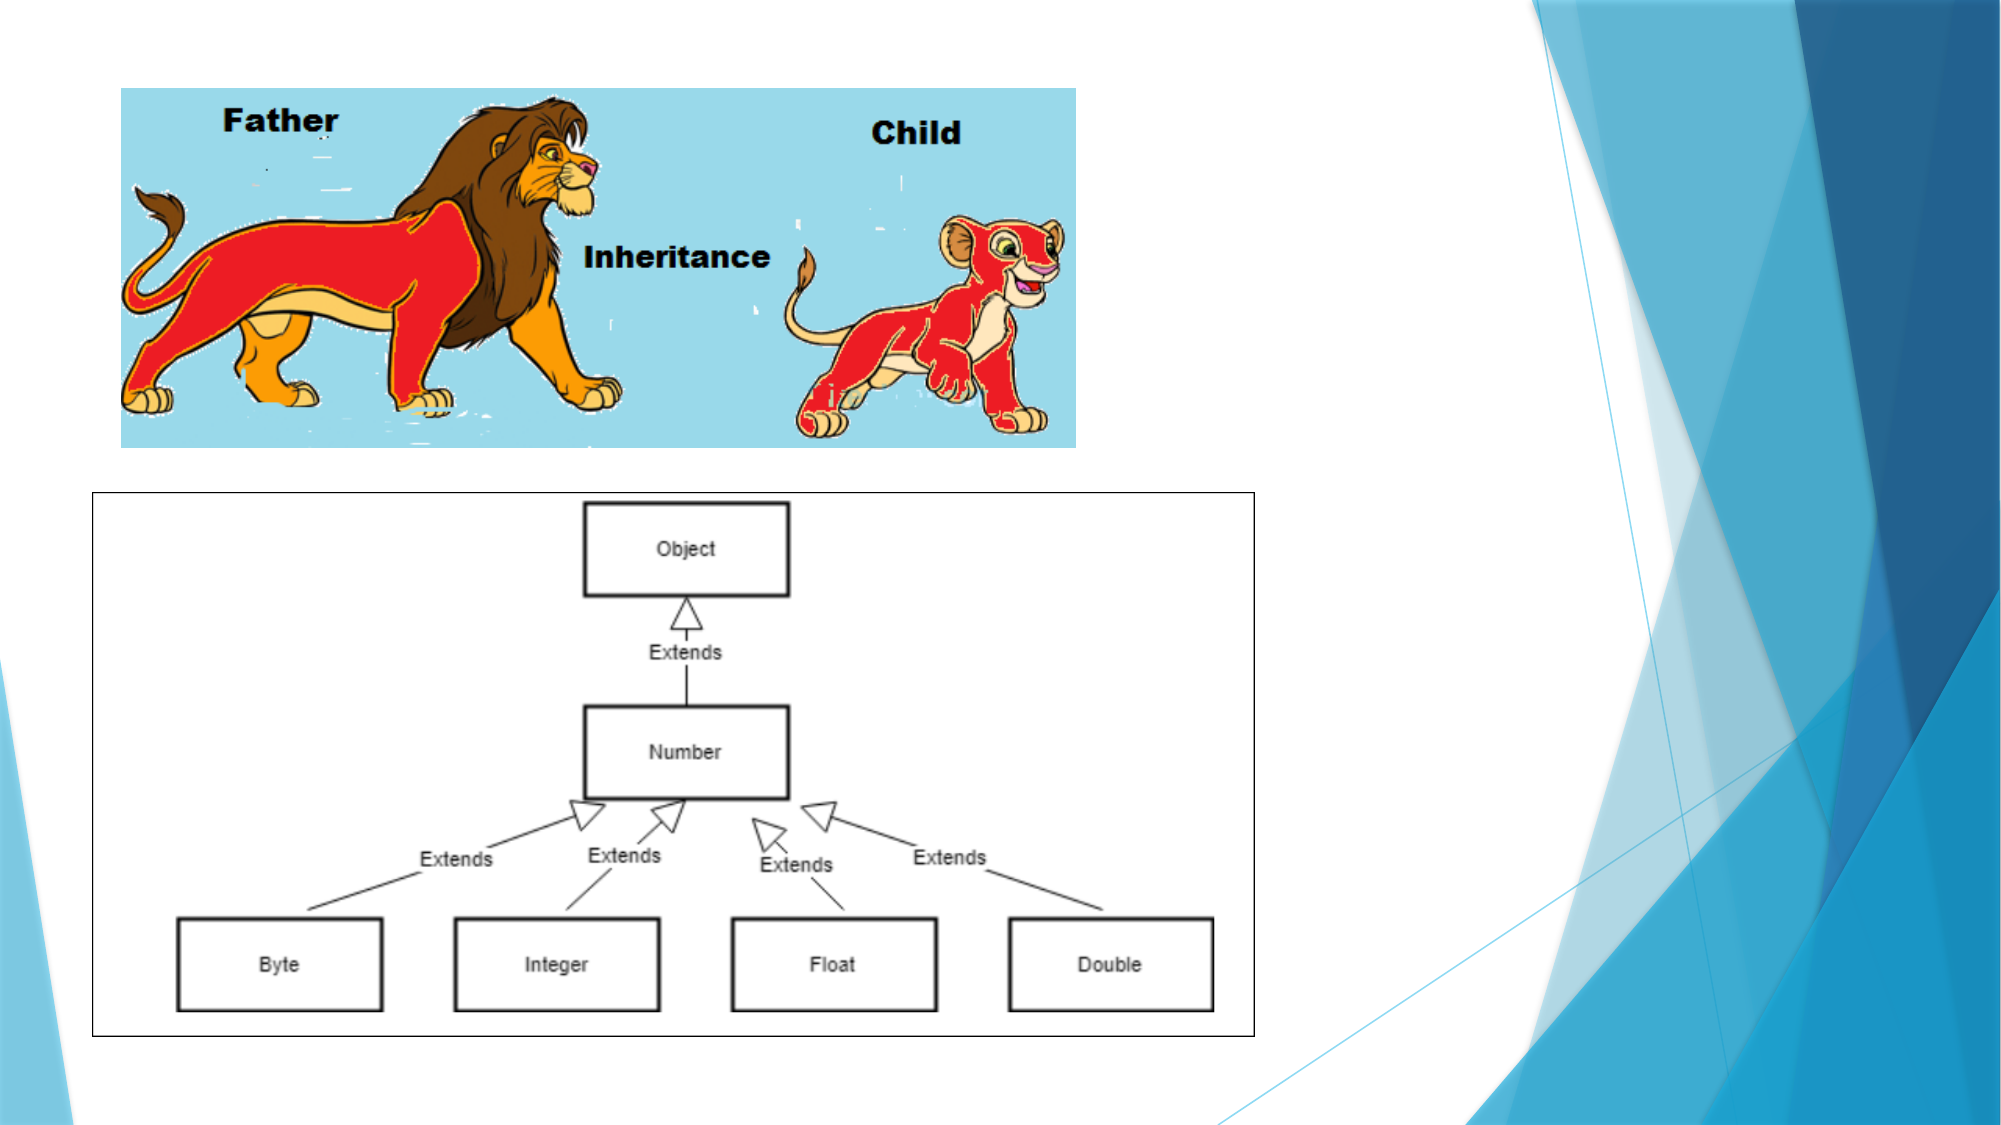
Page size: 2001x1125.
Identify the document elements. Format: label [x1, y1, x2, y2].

picture [120, 87, 1077, 449]
picture [92, 492, 1256, 1038]
